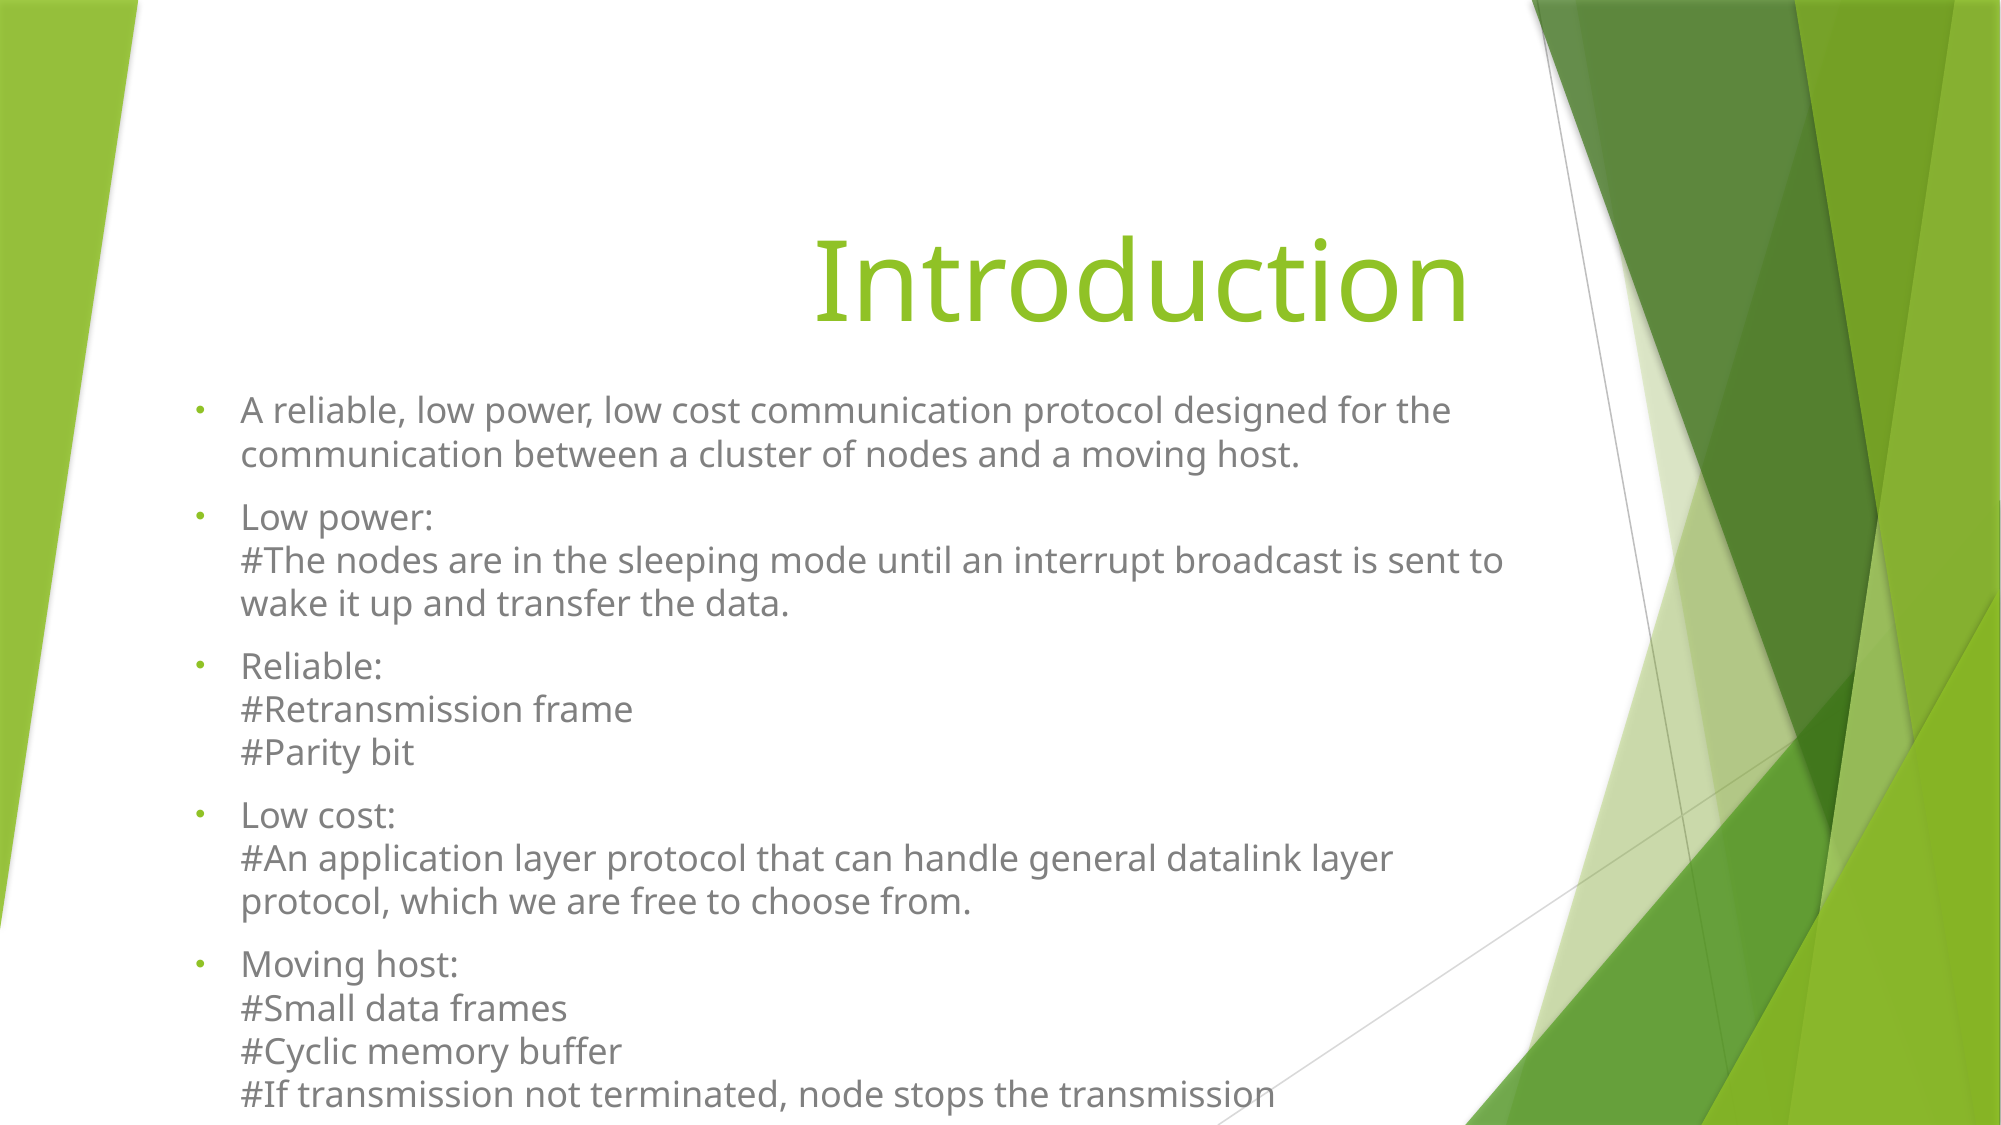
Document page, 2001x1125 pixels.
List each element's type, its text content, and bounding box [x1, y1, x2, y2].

subtitle A reliable, low power, low cost communication protocol designed for the communication between a cluster of nodes and a moving host. Low power: #The nodes are in the sleeping mode until an interrupt broadcast is sent to wake it up and transfer the data. Reliable: #Retransmission frame #Parity bit Low cost: #An application layer protocol that can handle general datalink layer protocol, which we are free to choose from. Moving host: #Small data frames #Cyclic memory buffer #If transmission not terminated, node stops the transmission [180, 380, 1522, 1125]
title Introduction [214, 81, 1489, 352]
